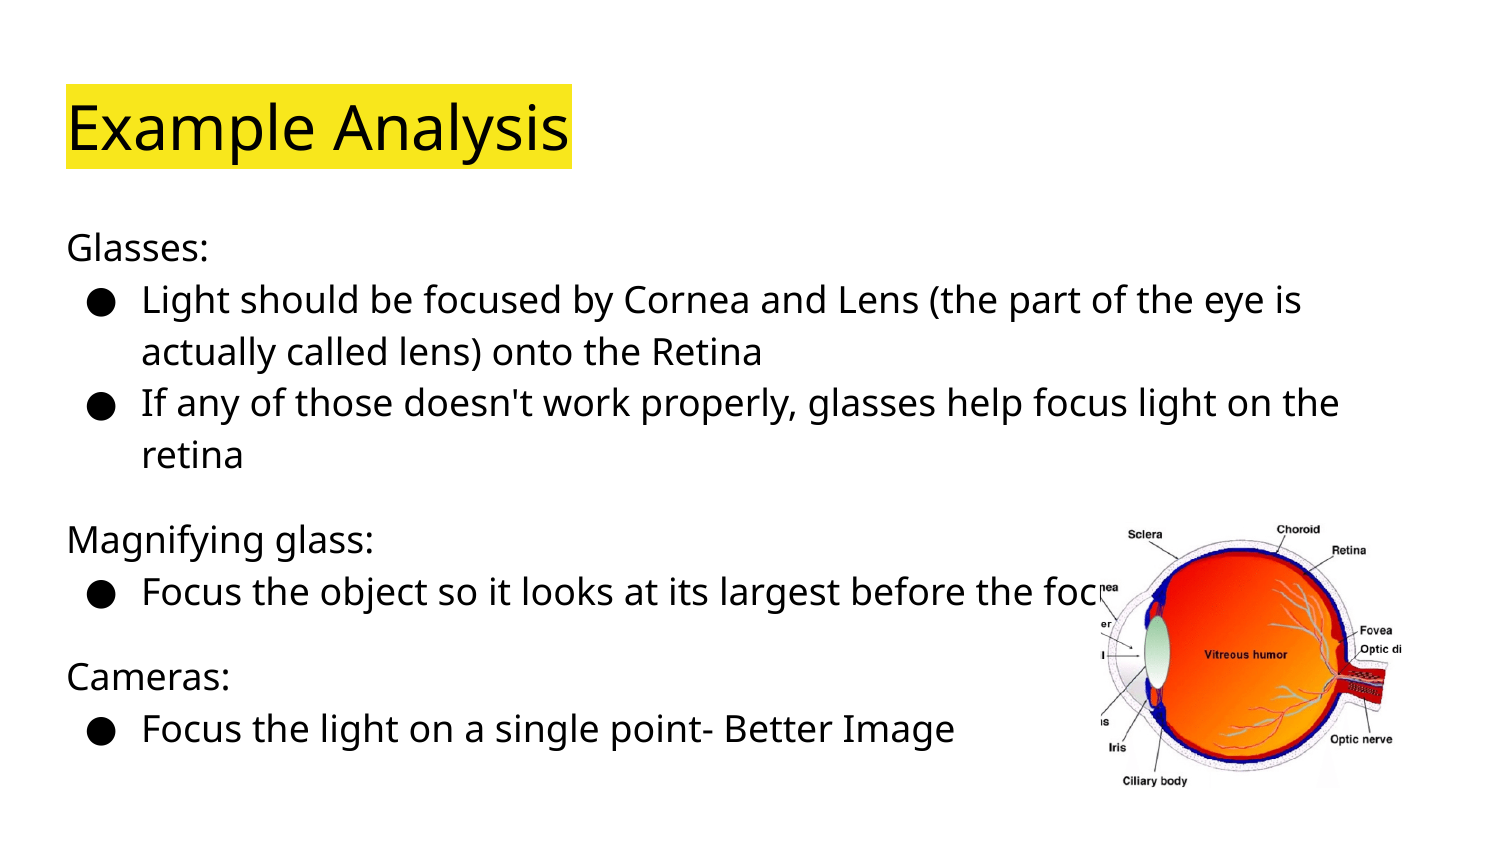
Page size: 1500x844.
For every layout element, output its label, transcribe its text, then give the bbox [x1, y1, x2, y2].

list Glasses: Light should be focused by Cornea and Lens (the part of the eye is actually called lens) onto the Retina If any of those doesn't work properly, glasses help focus light on the retina Magnifying glass: Focus the object so it looks at its largest before the focus Cameras: Focus the light on a single point- Better Image [51, 202, 1449, 750]
picture [1100, 513, 1402, 788]
title Example Analysis [51, 72, 1449, 167]
